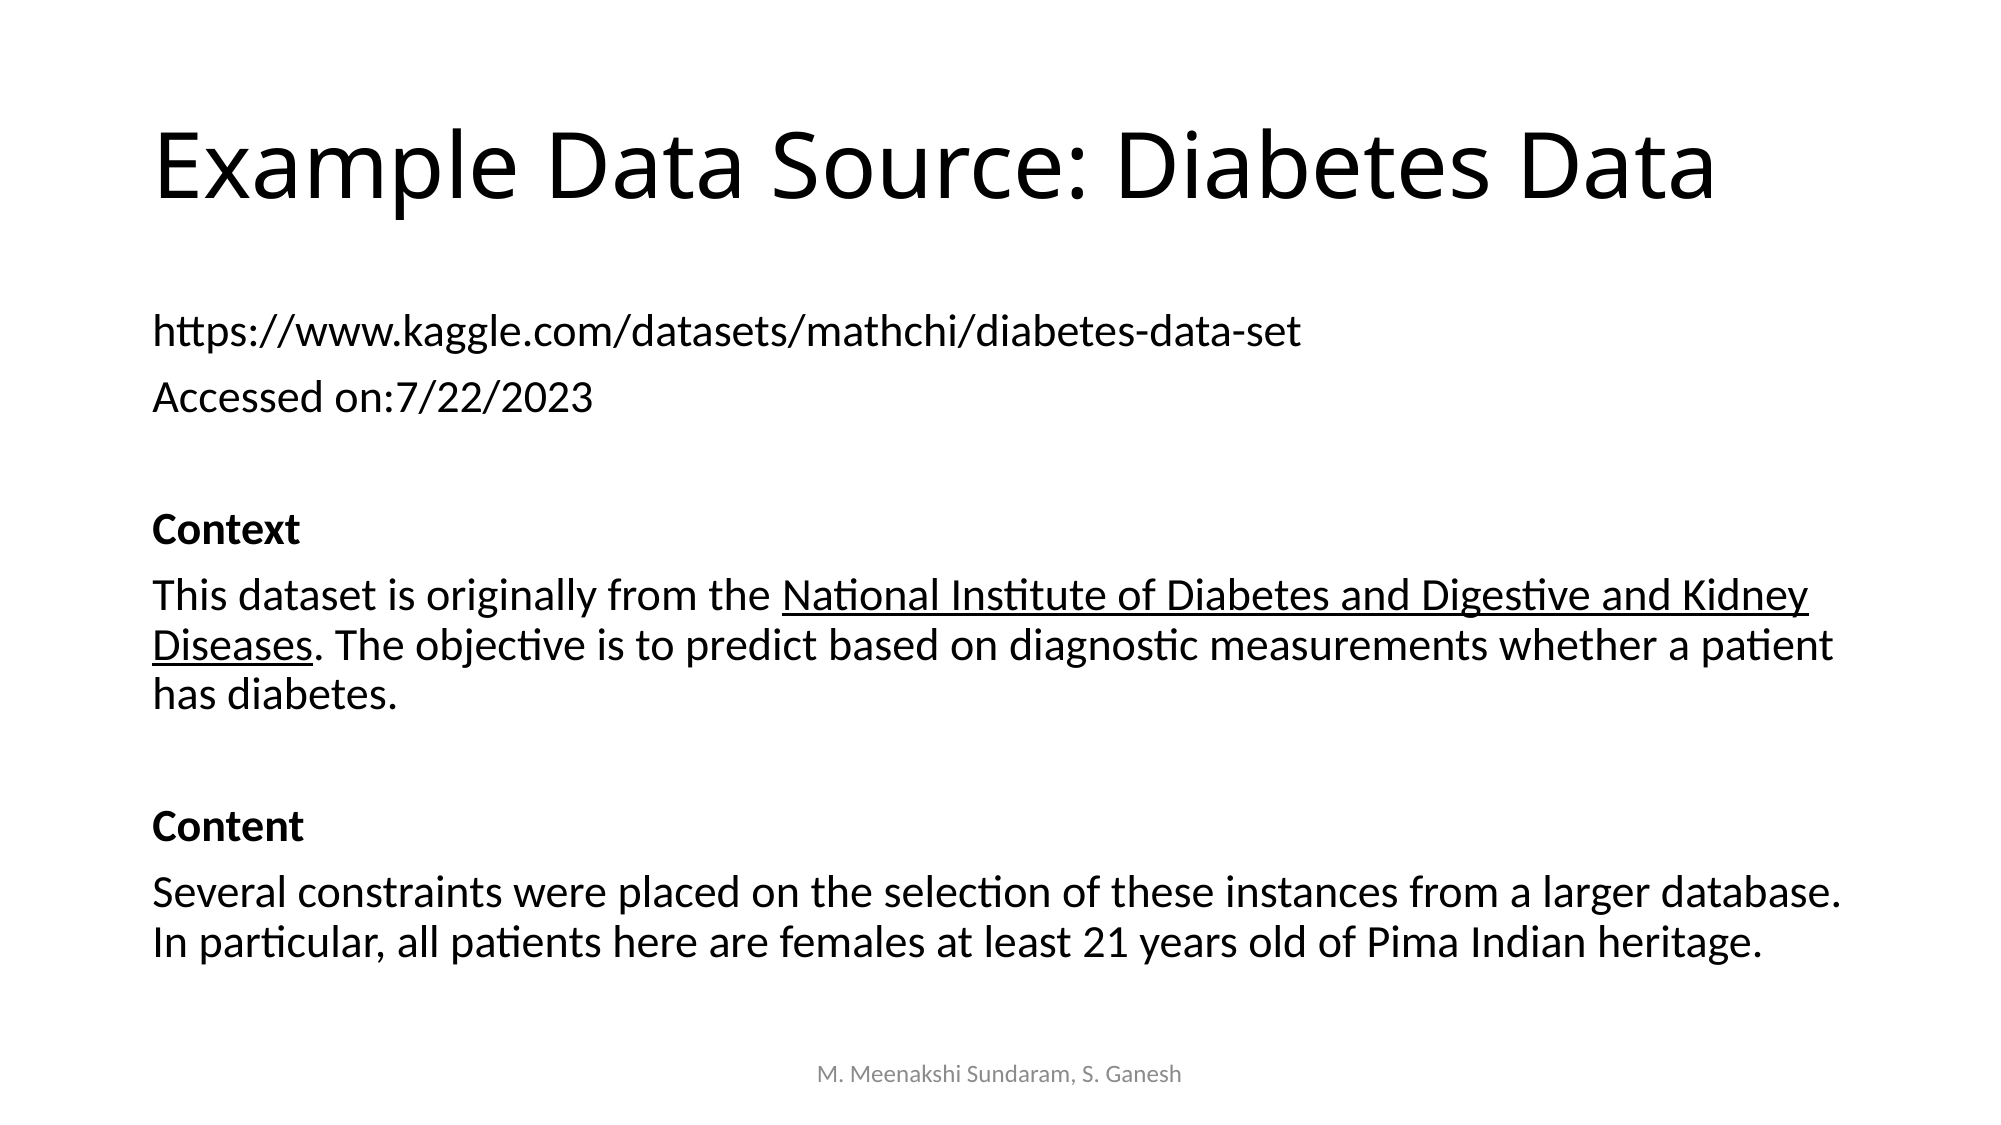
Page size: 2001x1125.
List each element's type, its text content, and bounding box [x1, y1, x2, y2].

title Example Data Source: Diabetes Data [137, 59, 1863, 278]
footer M. Meenakshi Sundaram, S. Ganesh [662, 1042, 1338, 1103]
list https://www.kaggle.com/datasets/mathchi/diabetes-data-set Accessed on:7/22/2023 Context This dataset is originally from the National Institute of Diabetes and Digestive and Kidney Diseases. The objective is to predict based on diagnostic measurements whether a patient has diabetes. Content Several constraints were placed on the selection of these instances from a larger database. In particular, all patients here are females at least 21 years old of Pima Indian heritage. [137, 299, 1863, 1014]
